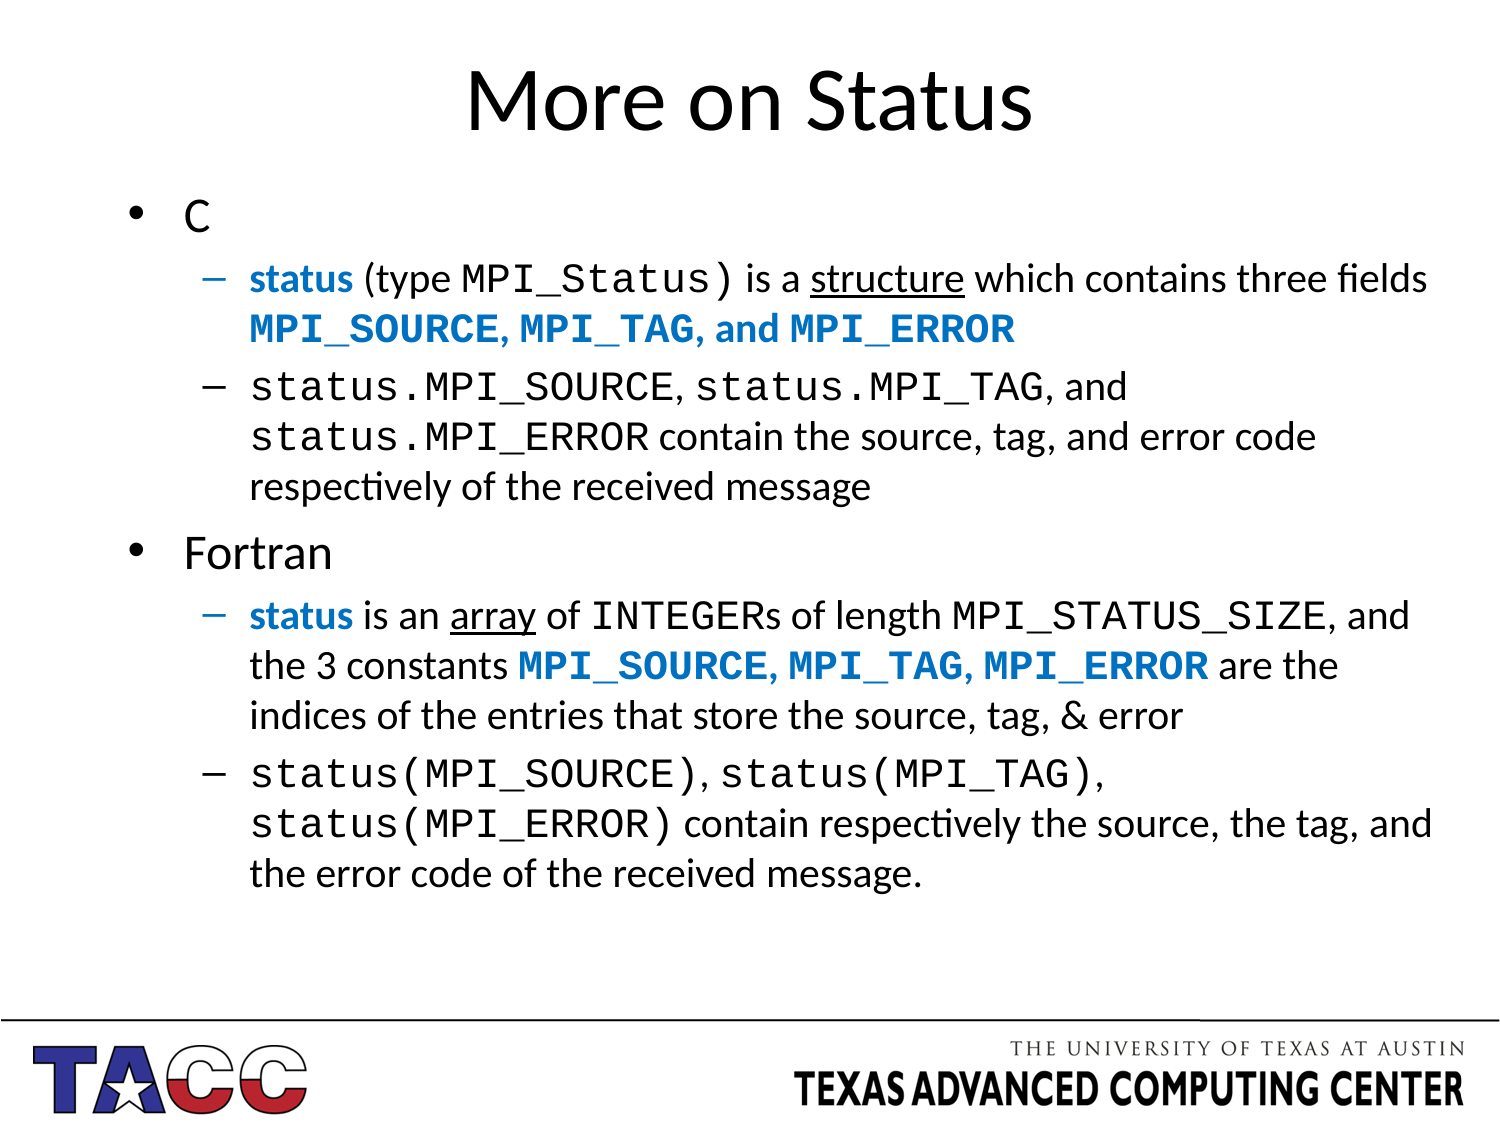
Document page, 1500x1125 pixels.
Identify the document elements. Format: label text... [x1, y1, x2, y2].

picture [0, 1018, 1500, 1125]
title More on Status [75, 0, 1425, 188]
list C status (type MPI_Status) is a structure which contains three fields MPI_SOURCE, MPI_TAG, and MPI_ERROR status.MPI_SOURCE, status.MPI_TAG, and status.MPI_ERROR contain the source, tag, and error code respectively of the received message Fortran status is an array of INTEGERs of length MPI_STATUS_SIZE, and the 3 constants MPI_SOURCE, MPI_TAG, MPI_ERROR are the indices of the entries that store the source, tag, & error status(MPI_SOURCE), status(MPI_TAG), status(MPI_ERROR) contain respectively the source, the tag, and the error code of the received message. [112, 174, 1475, 988]
